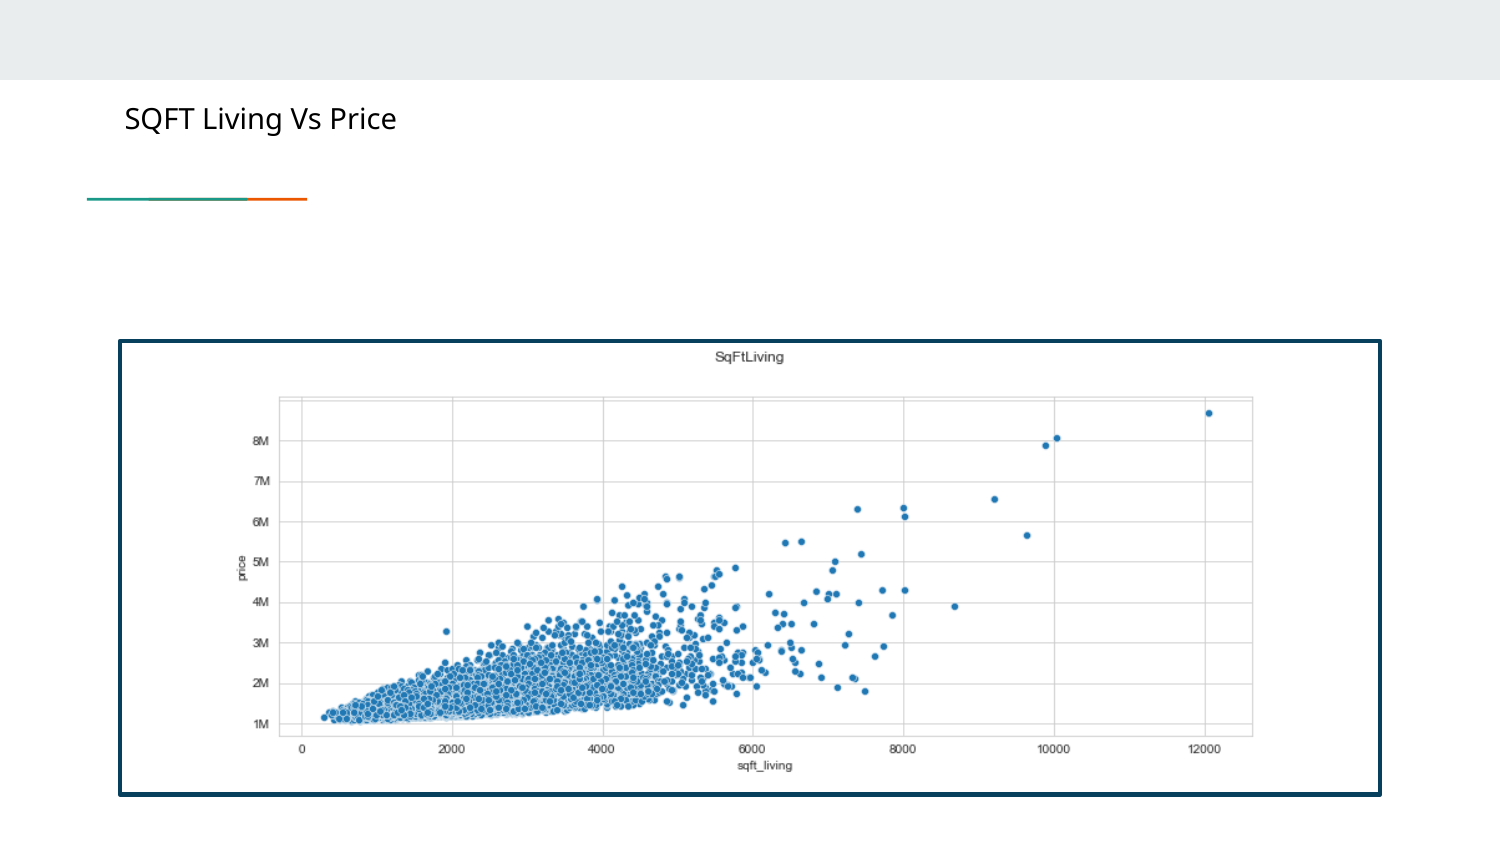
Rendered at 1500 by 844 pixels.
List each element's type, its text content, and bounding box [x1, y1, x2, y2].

picture [123, 344, 1377, 791]
text_box SQFT Living Vs Price [109, 85, 1056, 151]
